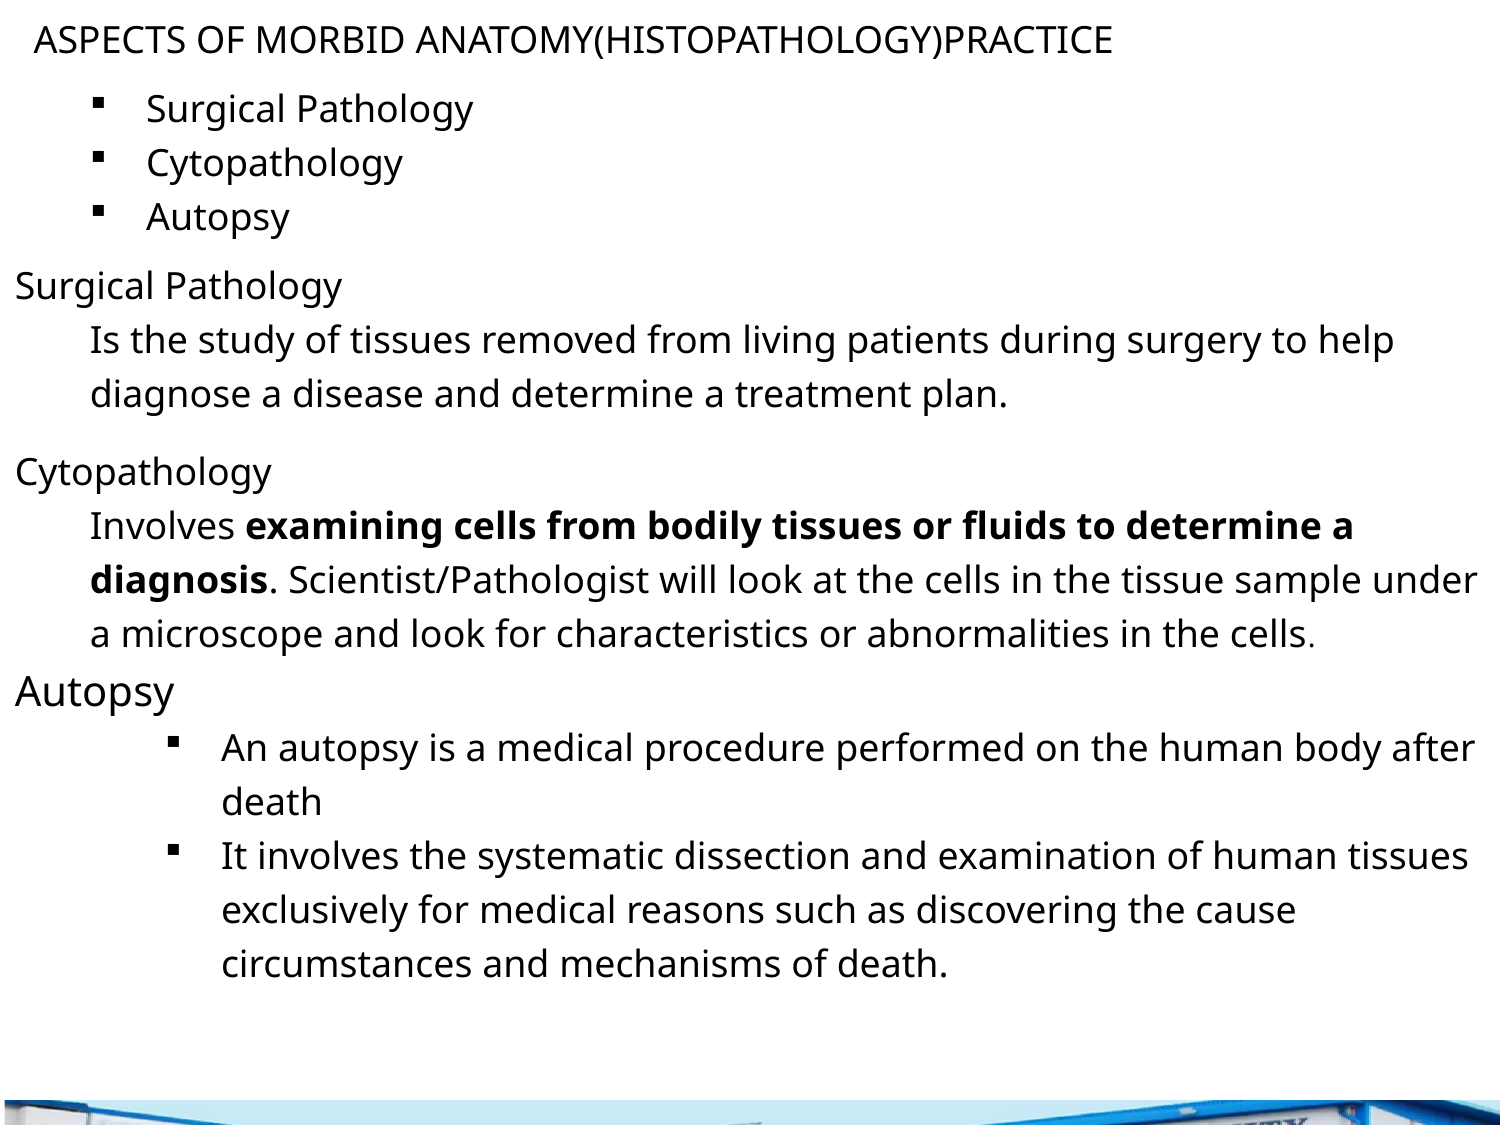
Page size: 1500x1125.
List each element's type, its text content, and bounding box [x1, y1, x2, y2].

picture [4, 1099, 1500, 1125]
text_box Surgical Pathology Cytopathology Autopsy Surgical Pathology Is the study of tissues removed from living patients during surgery to help diagnose a disease and determine a treatment plan. Cytopathology Involves examining cells from bodily tissues or fluids to determine a diagnosis. Scientist/Pathologist will look at the cells in the tissue sample under a microscope and look for characteristics or abnormalities in the cells. Autopsy An autopsy is a medical procedure performed on the human body after death It involves the systematic dissection and examination of human tissues exclusively for medical reasons such as discovering the cause circumstances and mechanisms of death. [0, 68, 1496, 1102]
text_box ASPECTS OF MORBID ANATOMY(HISTOPATHOLOGY)PRACTICE [18, 8, 1496, 68]
